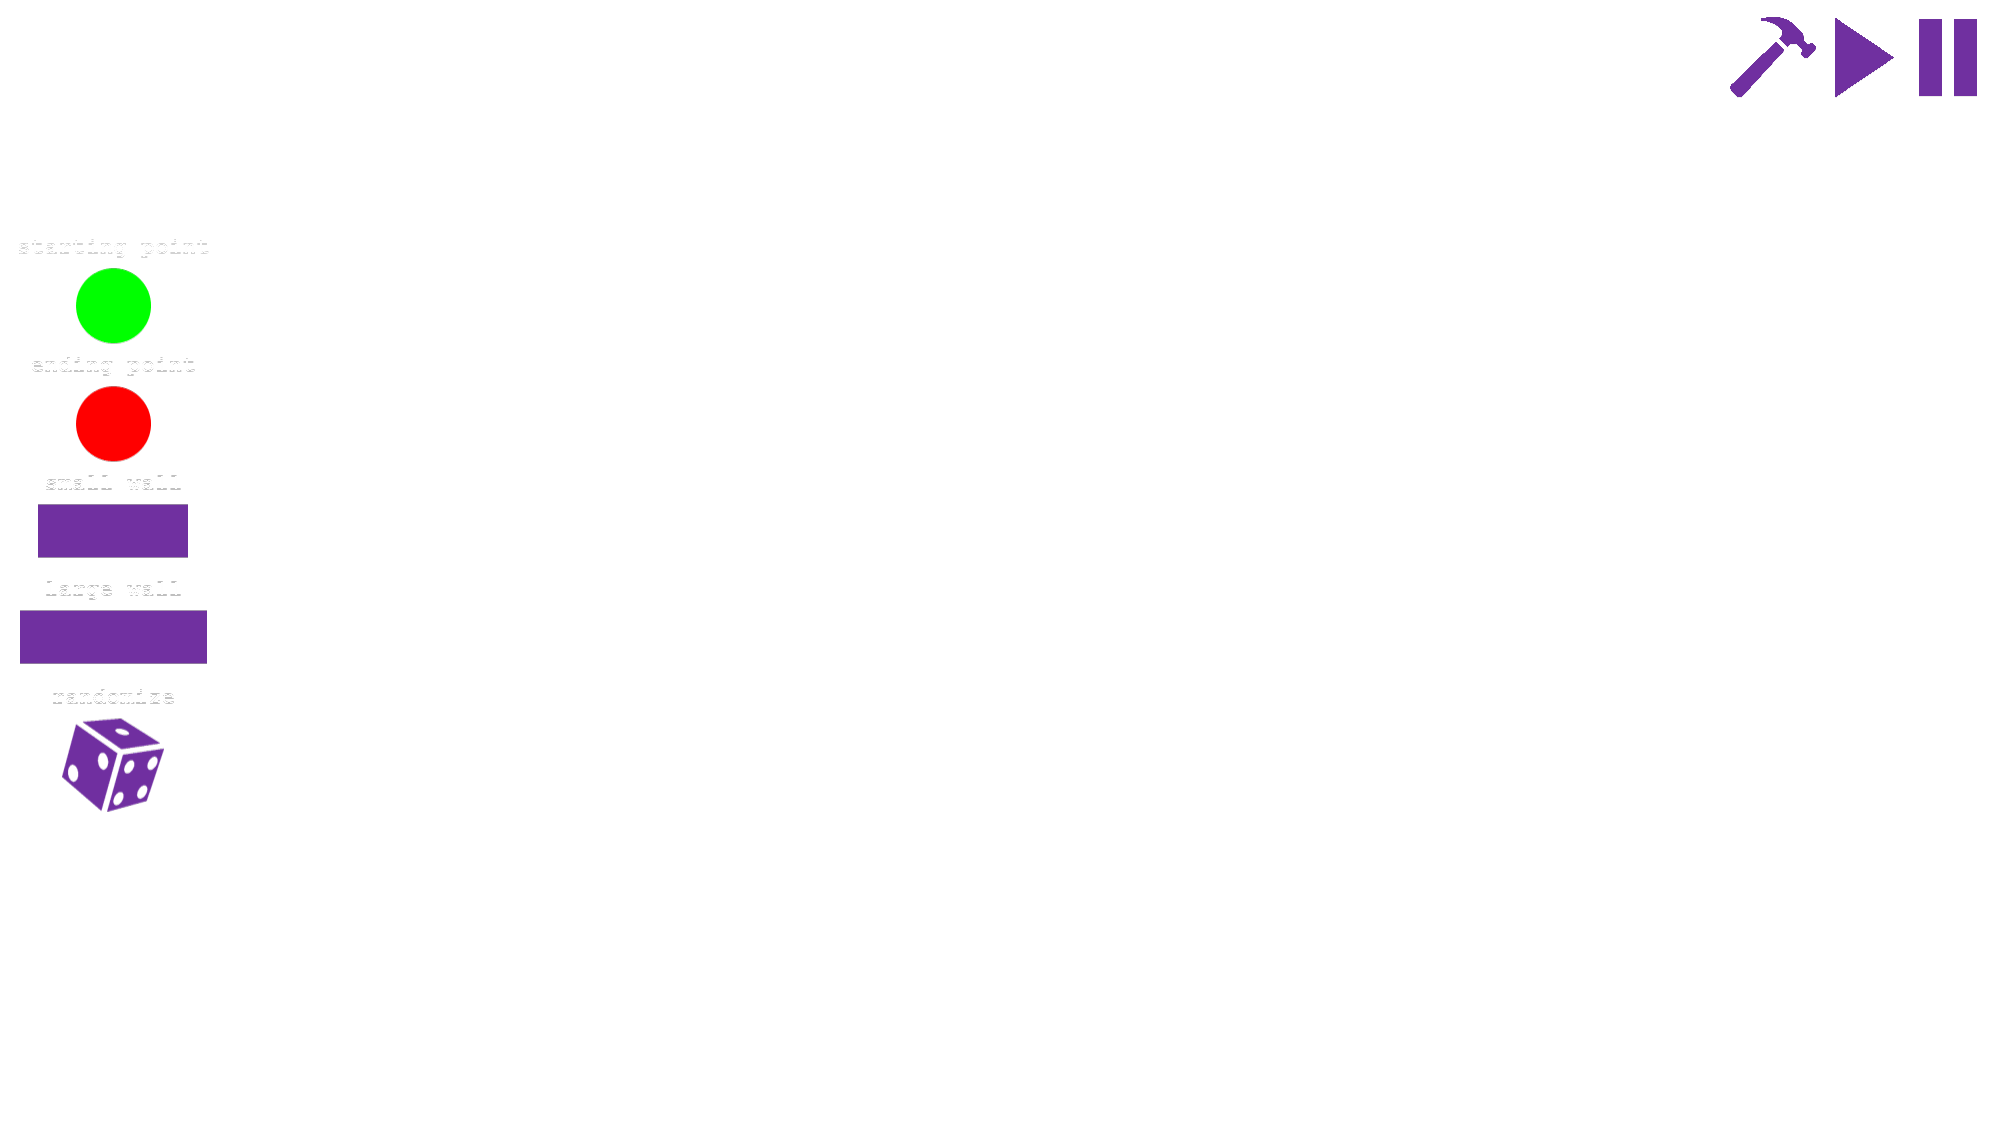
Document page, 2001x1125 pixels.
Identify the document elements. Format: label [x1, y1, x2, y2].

text_box [0, 0, 2000, 1125]
